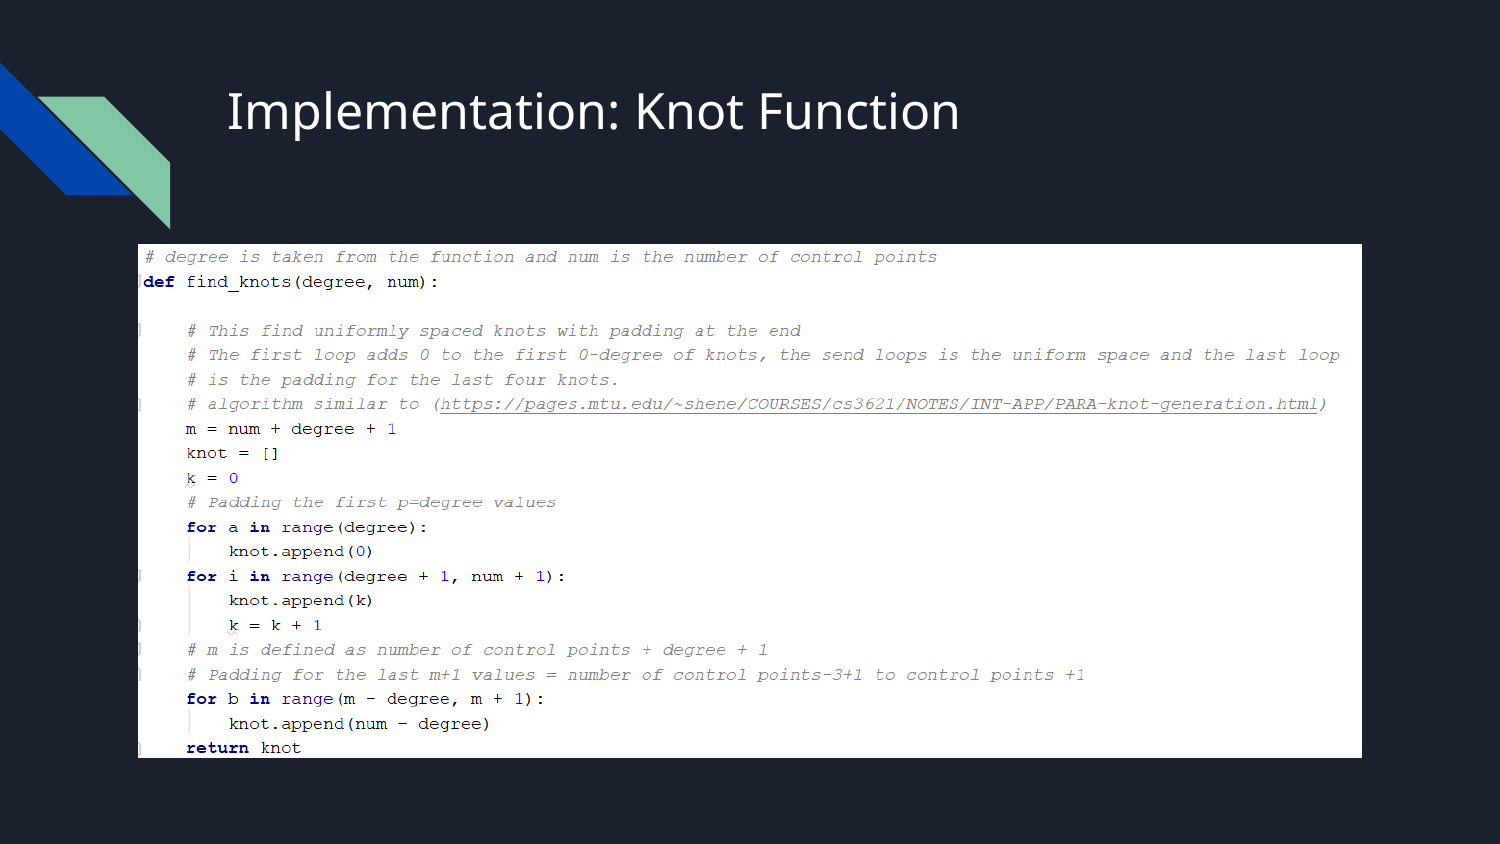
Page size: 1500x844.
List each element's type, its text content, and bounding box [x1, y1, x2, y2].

title Implementation: Knot Function [212, 64, 1368, 215]
picture [138, 244, 1362, 758]
